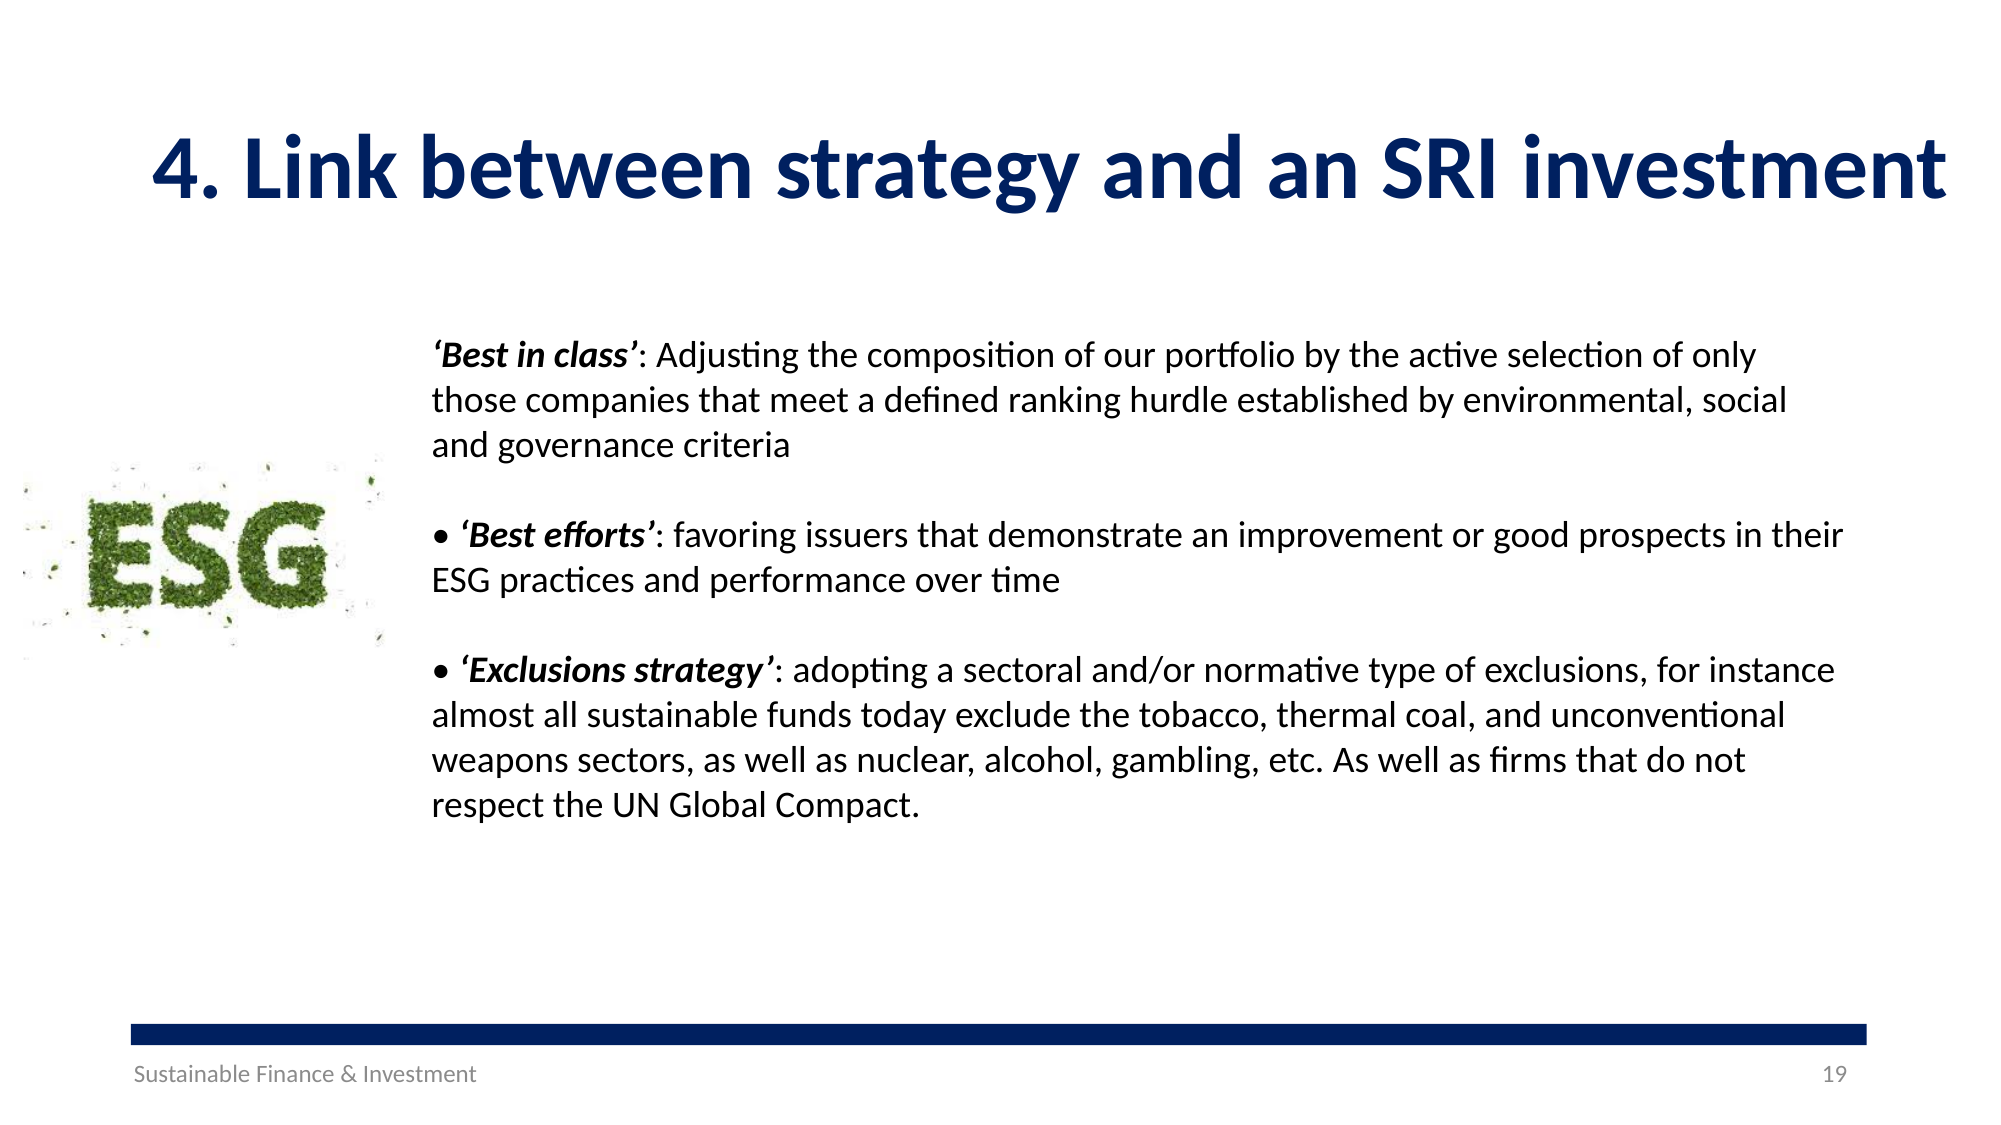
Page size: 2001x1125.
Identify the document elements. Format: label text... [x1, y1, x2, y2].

title 4. Link between strategy and an SRI investment [137, 59, 1979, 278]
footer Sustainable Finance & Investment [119, 1042, 812, 1103]
picture [23, 452, 386, 660]
slide_number 19 [1412, 1042, 1863, 1103]
text_box ‘Best in class’: Adjusting the composition of our portfolio by the active selection of only those companies that meet a defined ranking hurdle established by environmental, social and governance criteria • ‘Best efforts’: favoring issuers that demonstrate an improvement or good prospects in their ESG practices and performance over time • ‘Exclusions strategy’: adopting a sectoral and/or normative type of exclusions, for instance almost all sustainable funds today exclude the tobacco, thermal coal, and unconventional weapons sectors, as well as nuclear, alcohol, gambling, etc. As well as firms that do not respect the UN Global Compact. [416, 322, 1863, 923]
